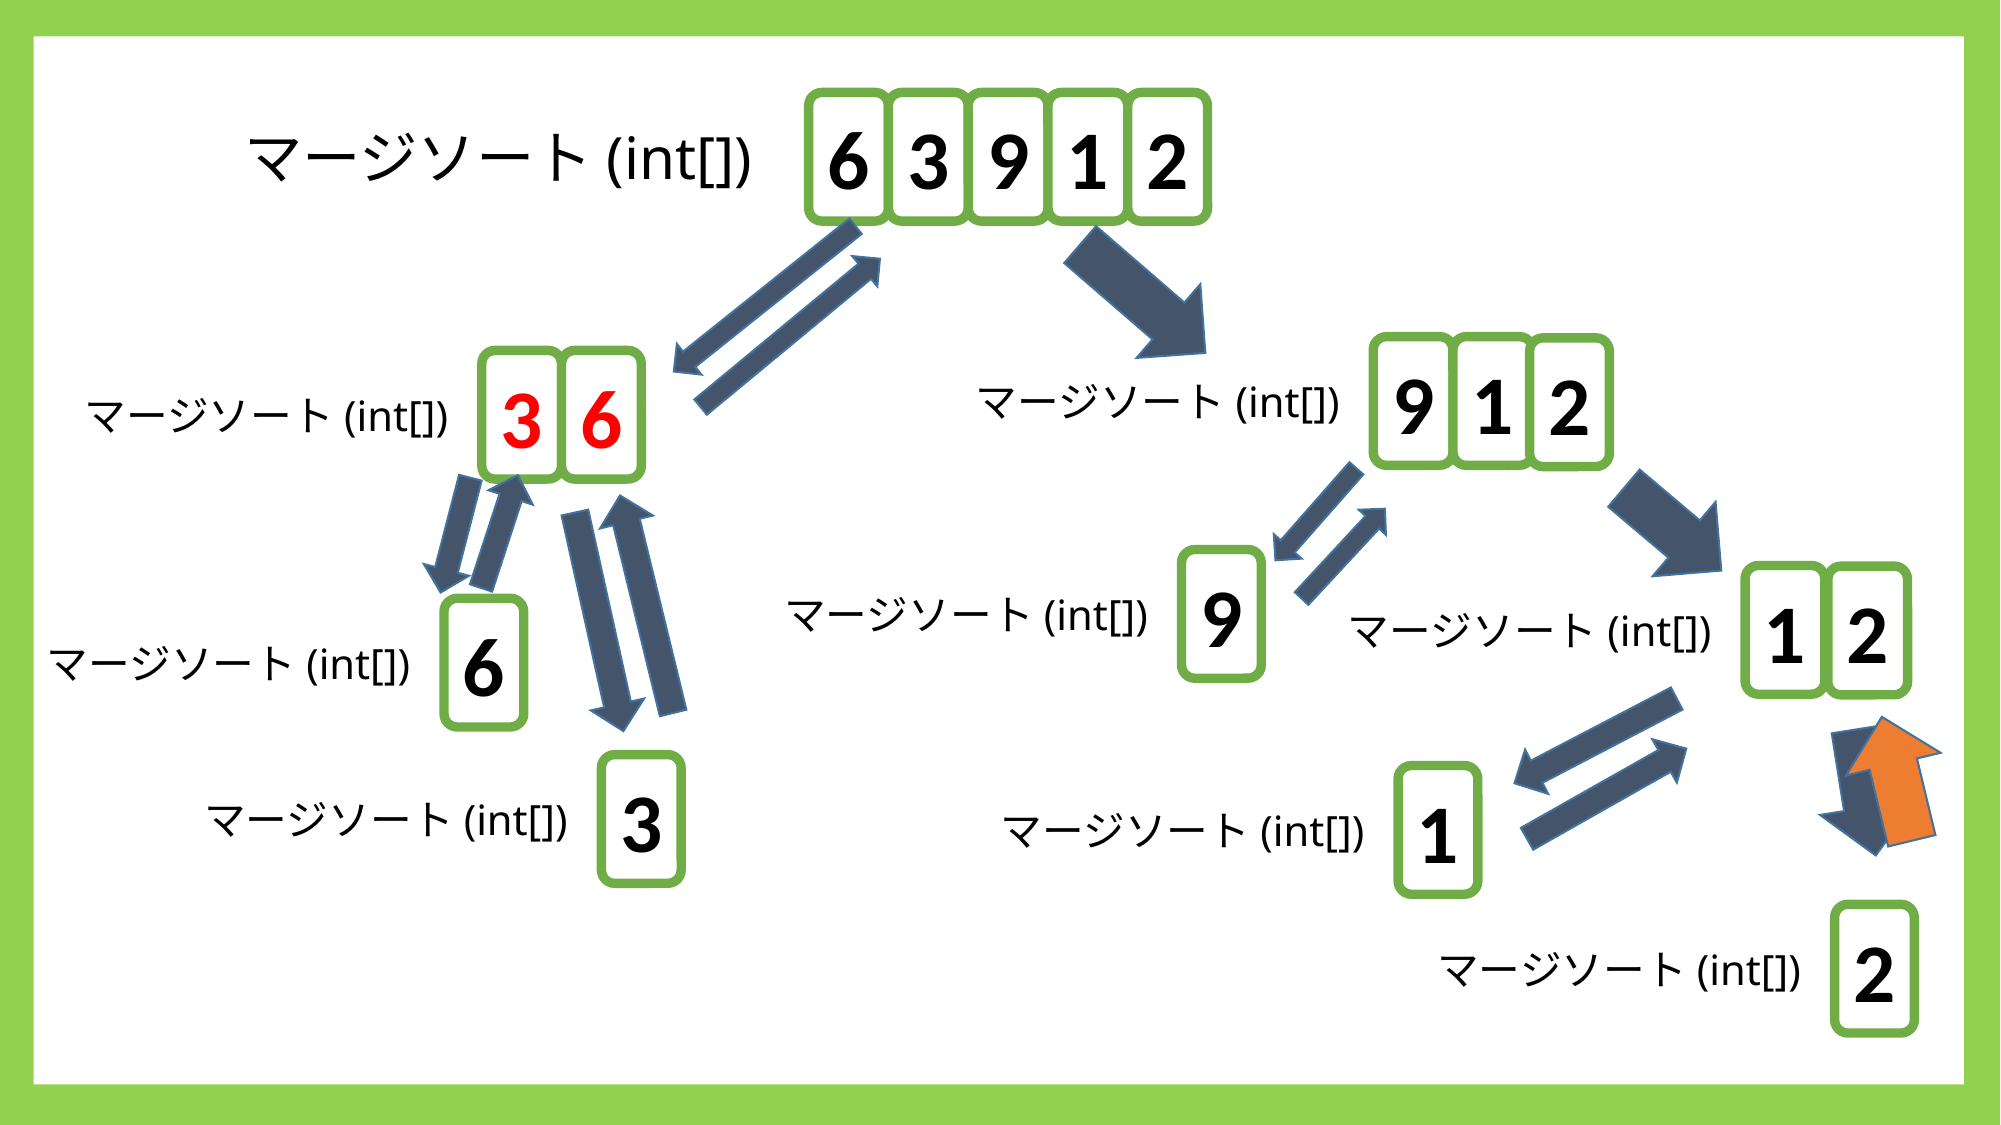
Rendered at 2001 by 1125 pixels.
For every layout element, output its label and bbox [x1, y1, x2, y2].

text_box [69, 382, 464, 448]
text_box [1062, 224, 1207, 360]
text_box [1744, 564, 1909, 696]
text_box [769, 581, 1163, 647]
text_box [229, 113, 768, 199]
text_box [442, 597, 525, 729]
text_box [1606, 468, 1723, 578]
text_box [1422, 936, 1816, 1001]
text_box [692, 254, 882, 417]
text_box [1372, 335, 1611, 468]
text_box [1519, 737, 1688, 852]
text_box [600, 753, 683, 885]
text_box [1272, 460, 1365, 562]
text_box [961, 368, 1355, 434]
text_box [189, 786, 583, 852]
text_box [1833, 903, 1916, 1035]
text_box [421, 349, 643, 594]
text_box [1332, 597, 1727, 663]
text_box [1397, 764, 1479, 896]
text_box [597, 494, 688, 718]
text_box [1817, 715, 1944, 857]
text_box [1293, 507, 1388, 607]
text_box [1180, 548, 1263, 680]
text_box [672, 91, 1209, 376]
text_box [985, 797, 1380, 863]
text_box [31, 630, 426, 695]
text_box [1513, 686, 1684, 796]
text_box [560, 508, 647, 733]
